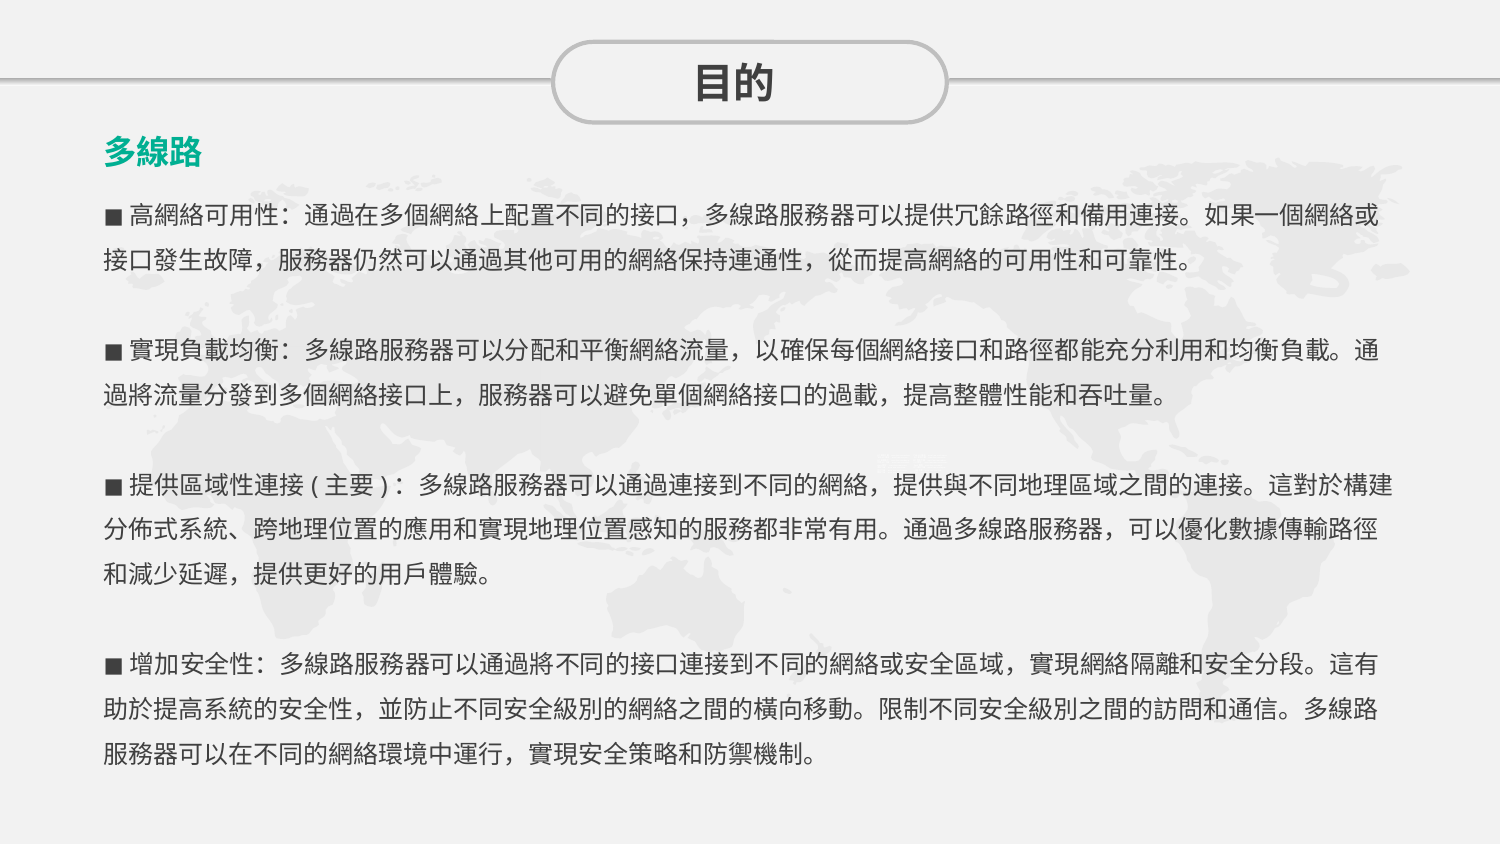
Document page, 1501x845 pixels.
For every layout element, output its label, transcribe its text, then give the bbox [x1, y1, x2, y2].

text_box [197, 591, 959, 741]
text_box 多線路 [88, 123, 251, 172]
text_box ◼️高網絡可用性：通過在多個網絡上配置不同的接口，多線路服務器可以提供冗餘路徑和備用連接。如果一個網絡或接口發生故障，服務器仍然可以通過其他可用的網絡保持連通性，從而提高網絡的可用性和可靠性。 ◼️實現負載均衡：多線路服務器可以分配和平衡網絡流量，以確保每個網絡接口和路徑都能充分利用和均衡負載。通過將流量分發到多個網絡接口上，服務器可以避免單個網絡接口的過載，提高整體性能和吞吐量。 ◼️提供區域性連接(主要)：多線路服務器可以通過連接到不同的網絡，提供與不同地理區域之間的連接。這對於構建分佈式系統、跨地理位置的應用和實現地理位置感知的服務都非常有用。通過多線路服務器，可以優化數據傳輸路徑和減少延遲，提供更好的用戶體驗。 ◼️增加安全性：多線路服務器可以通過將不同的接口連接到不同的網絡或安全區域，實現網絡隔離和安全分段。這有助於提高系統的安全性，並防止不同安全級別的網絡之間的橫向移動。限制不同安全級別之間的訪問和通信。多線路服務器可以在不同的網絡環境中運行，實現安全策略和防禦機制。 [88, 147, 1418, 821]
text_box 目的 [680, 51, 787, 113]
